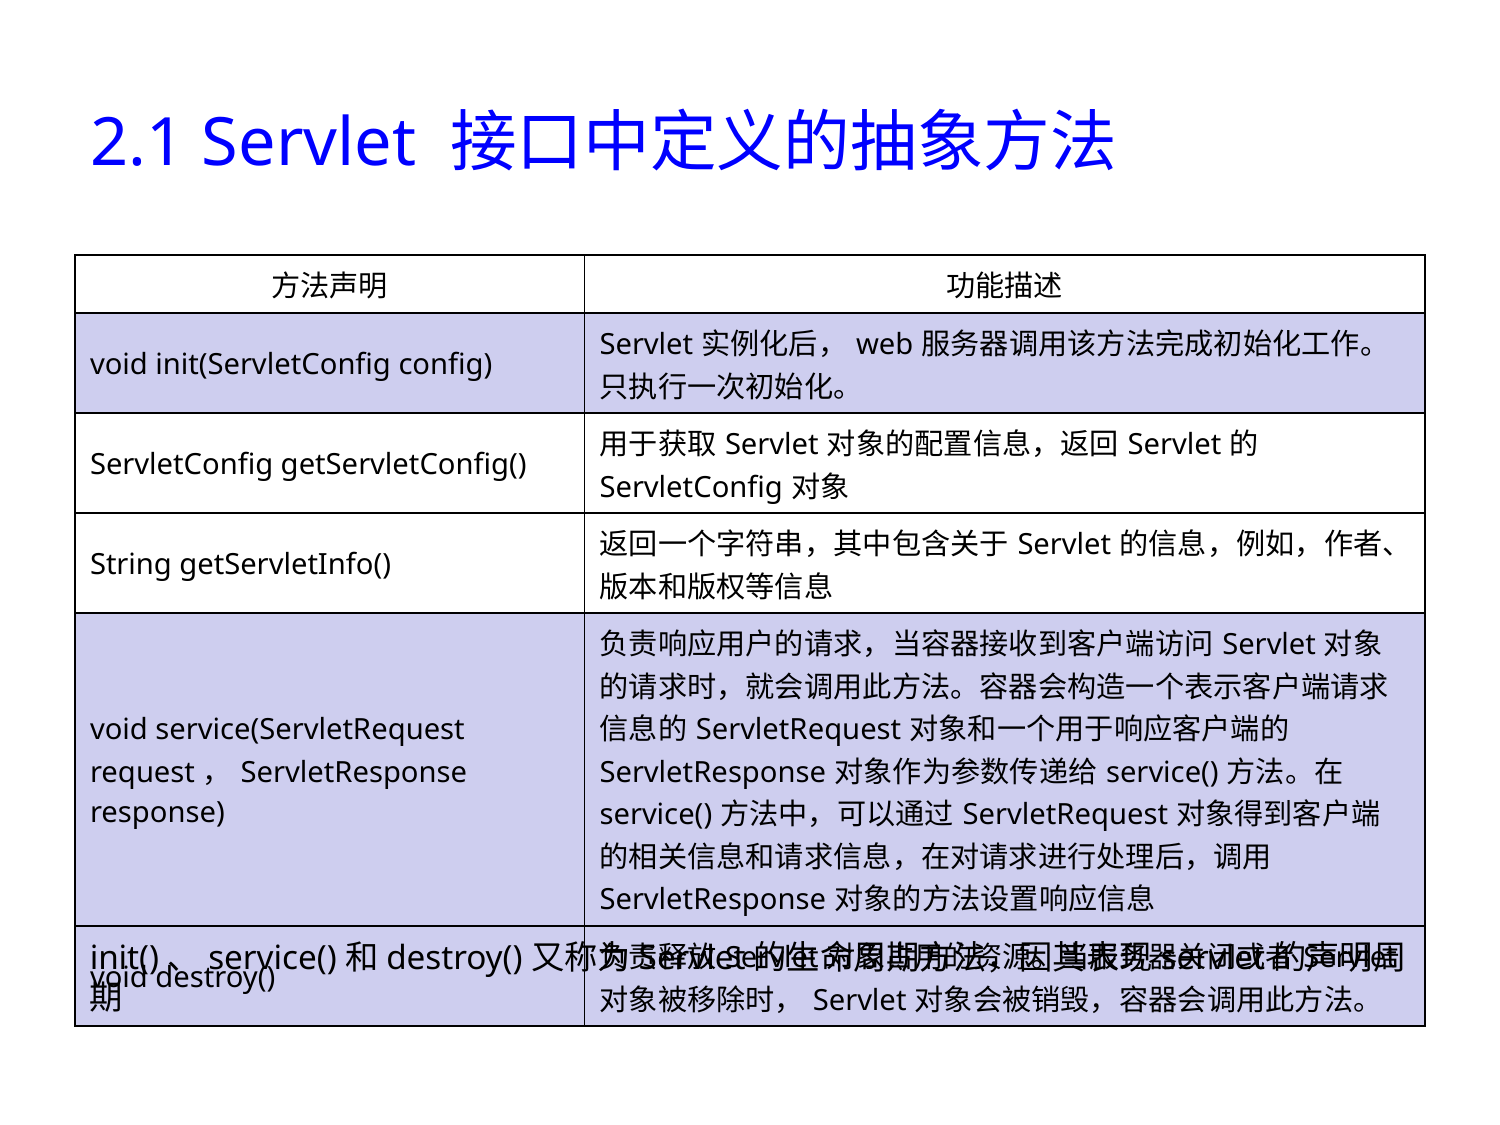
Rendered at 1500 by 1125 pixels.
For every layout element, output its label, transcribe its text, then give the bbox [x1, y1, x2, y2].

table_cell void service(ServletRequest request，ServletResponse response) [76, 614, 584, 925]
table_cell 返回一个字符串，其中包含关于Servlet的信息，例如，作者、版本和版权等信息 [585, 514, 1424, 612]
text_box init()、service()和destroy()又称为Servlet的生命周期方法，因其表现servlet的声明周期 [74, 928, 1425, 1024]
table_cell 负责响应用户的请求，当容器接收到客户端访问Servlet对象的请求时，就会调用此方法。容器会构造一个表示客户端请求信息的ServletRequest对象和一个用于响应客户端的ServletResponse对象作为参数传递给service()方法。在service()方法中，可以通过ServletRequest对象得到客户端的相关信息和请求信息，在对请求进行处理后，调用ServletResponse对象的方法设置响应信息 [585, 614, 1424, 925]
table_cell void init(ServletConfig config) [76, 314, 584, 412]
table_cell ServletConfig getServletConfig() [76, 414, 584, 512]
table_header 方法声明 [76, 256, 584, 312]
title 2.1 Servlet 接口中定义的抽象方法 [75, 45, 1425, 233]
table_cell Servlet实例化后，web服务器调用该方法完成初始化工作。只执行一次初始化。 [585, 314, 1424, 412]
table_header 功能描述 [585, 256, 1424, 312]
table_cell 用于获取Servlet对象的配置信息，返回Servlet的ServletConfig对象 [585, 414, 1424, 512]
table_cell String getServletInfo() [76, 514, 584, 612]
